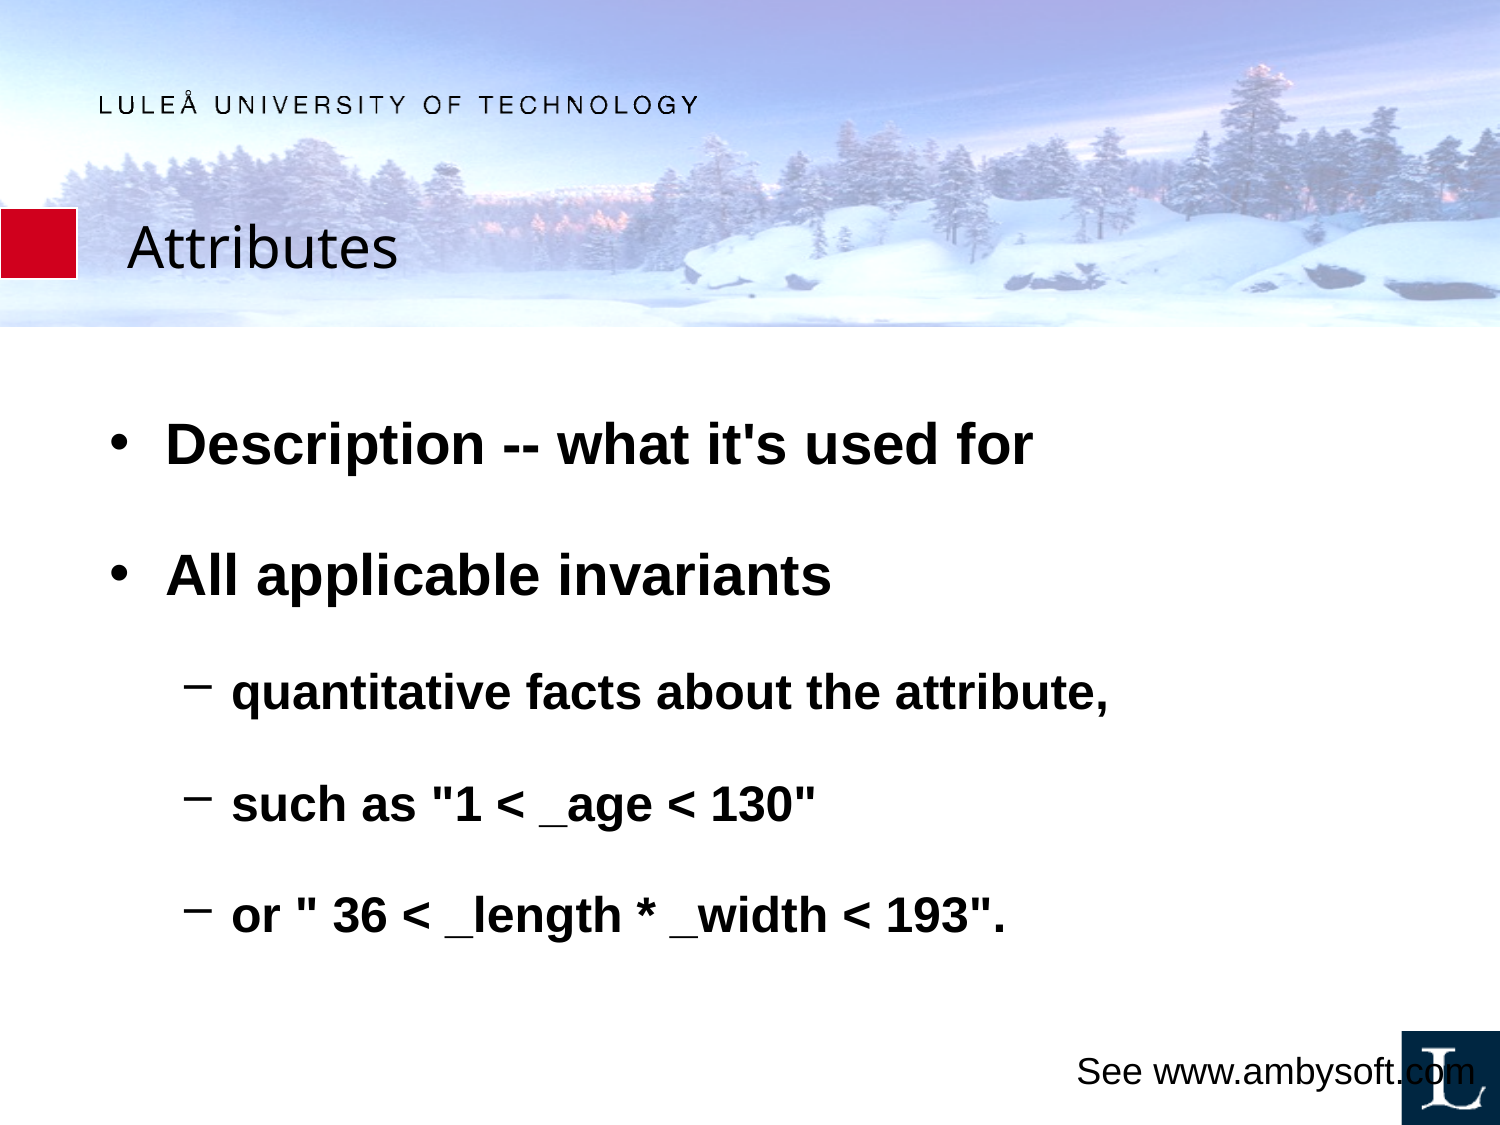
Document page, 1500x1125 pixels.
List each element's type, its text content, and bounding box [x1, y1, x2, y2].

title Attributes [111, 160, 1412, 330]
picture [100, 90, 697, 114]
text_box See www.ambysoft.com [1061, 1039, 1491, 1100]
list Description -- what it's used for All applicable invariants quantitative facts about the attribute, such as "1 < _age < 130" or " 36 < _length * _width < 193". [94, 350, 1412, 975]
picture [1399, 1031, 1500, 1125]
